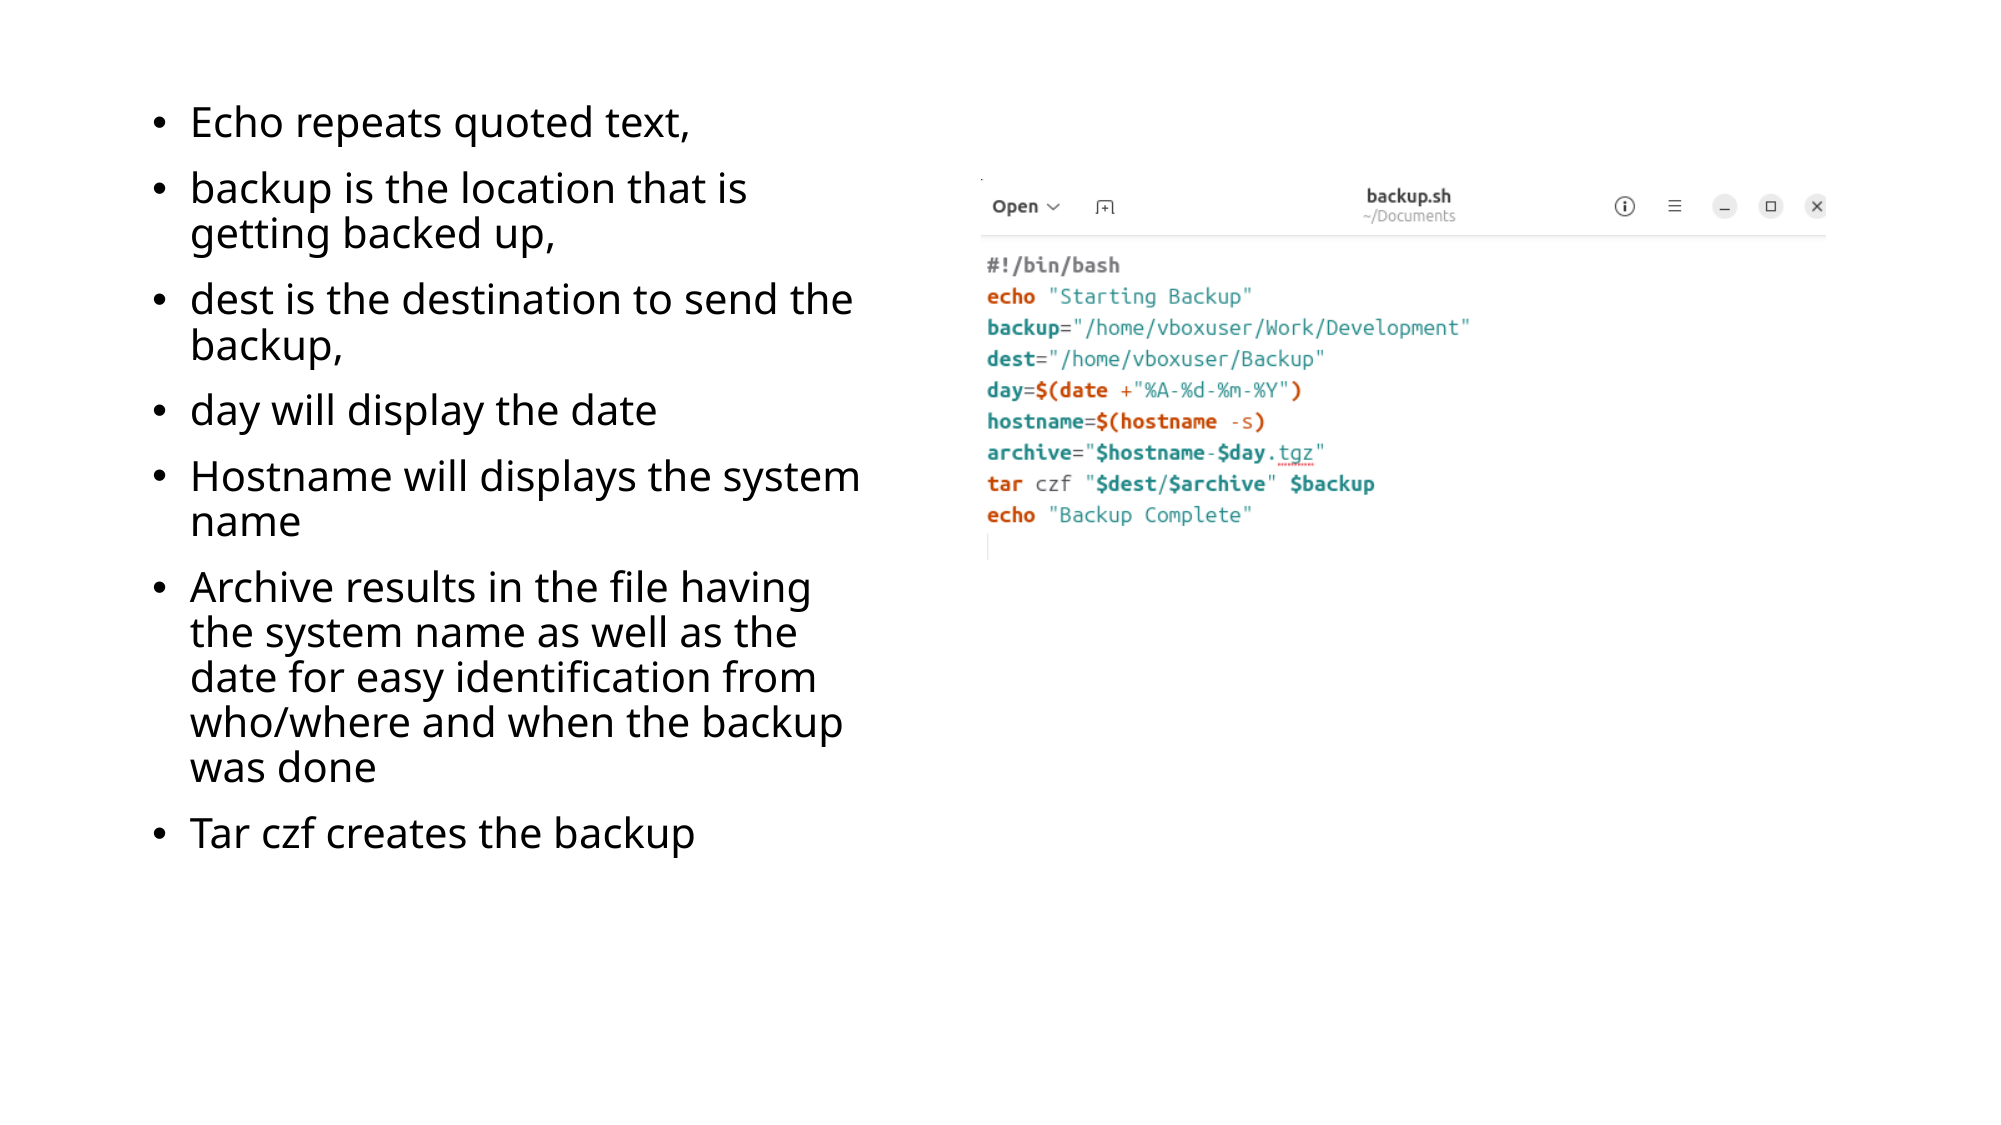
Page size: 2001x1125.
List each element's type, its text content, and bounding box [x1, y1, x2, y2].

list Echo repeats quoted text, backup is the location that is getting backed up, dest is the destination to send the backup, day will display the date Hostname will displays the system name Archive results in the file having the system name as well as the date for easy identification from who/where and when the backup was done Tar czf creates the backup [137, 94, 884, 1004]
picture [980, 178, 1827, 818]
